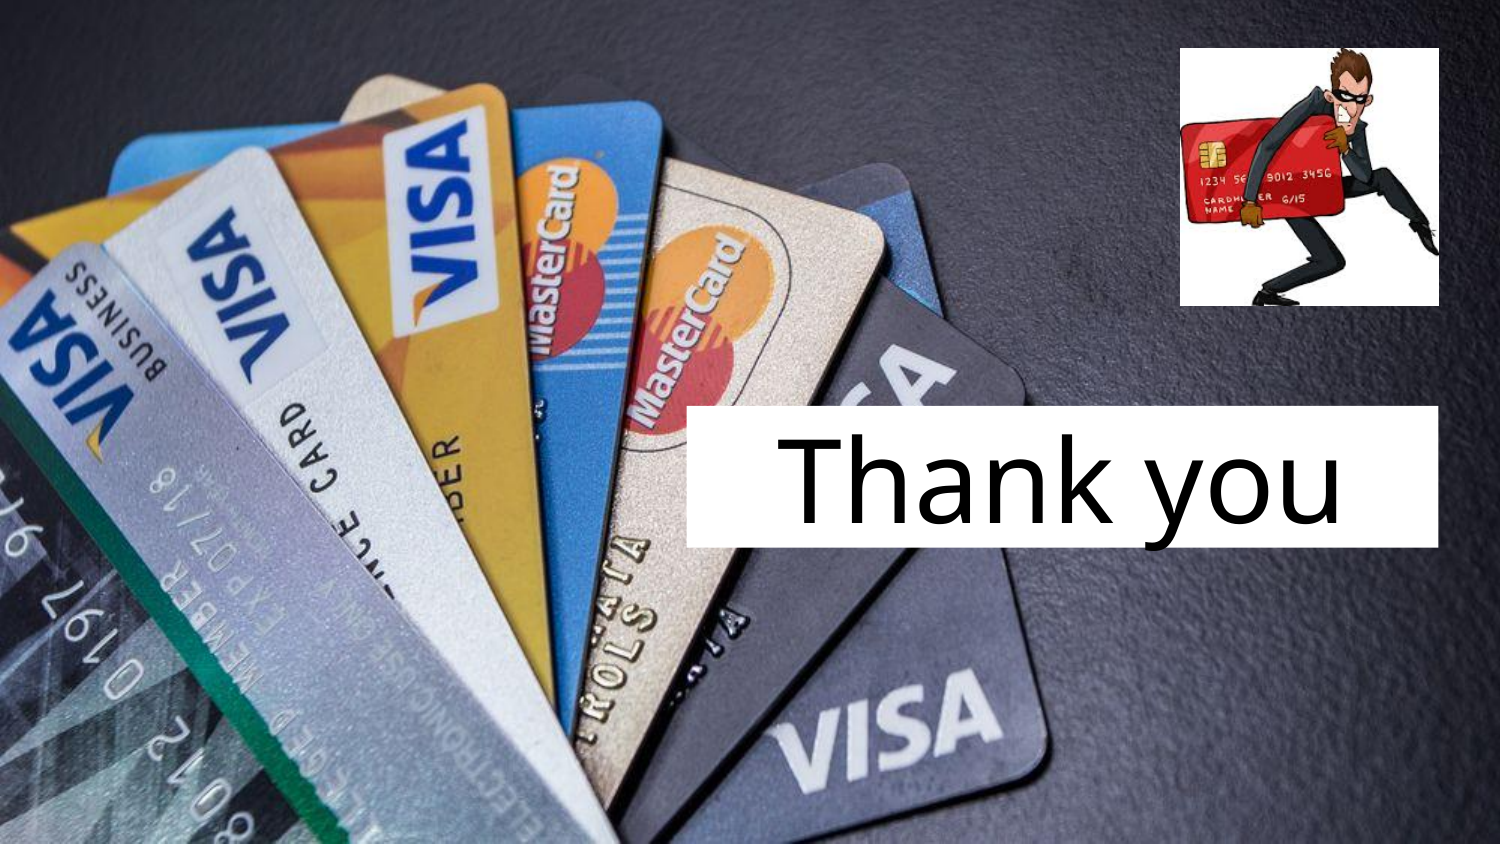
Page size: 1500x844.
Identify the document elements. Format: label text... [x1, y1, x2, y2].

picture [0, 0, 1500, 844]
text_box Thank you [686, 405, 1439, 548]
